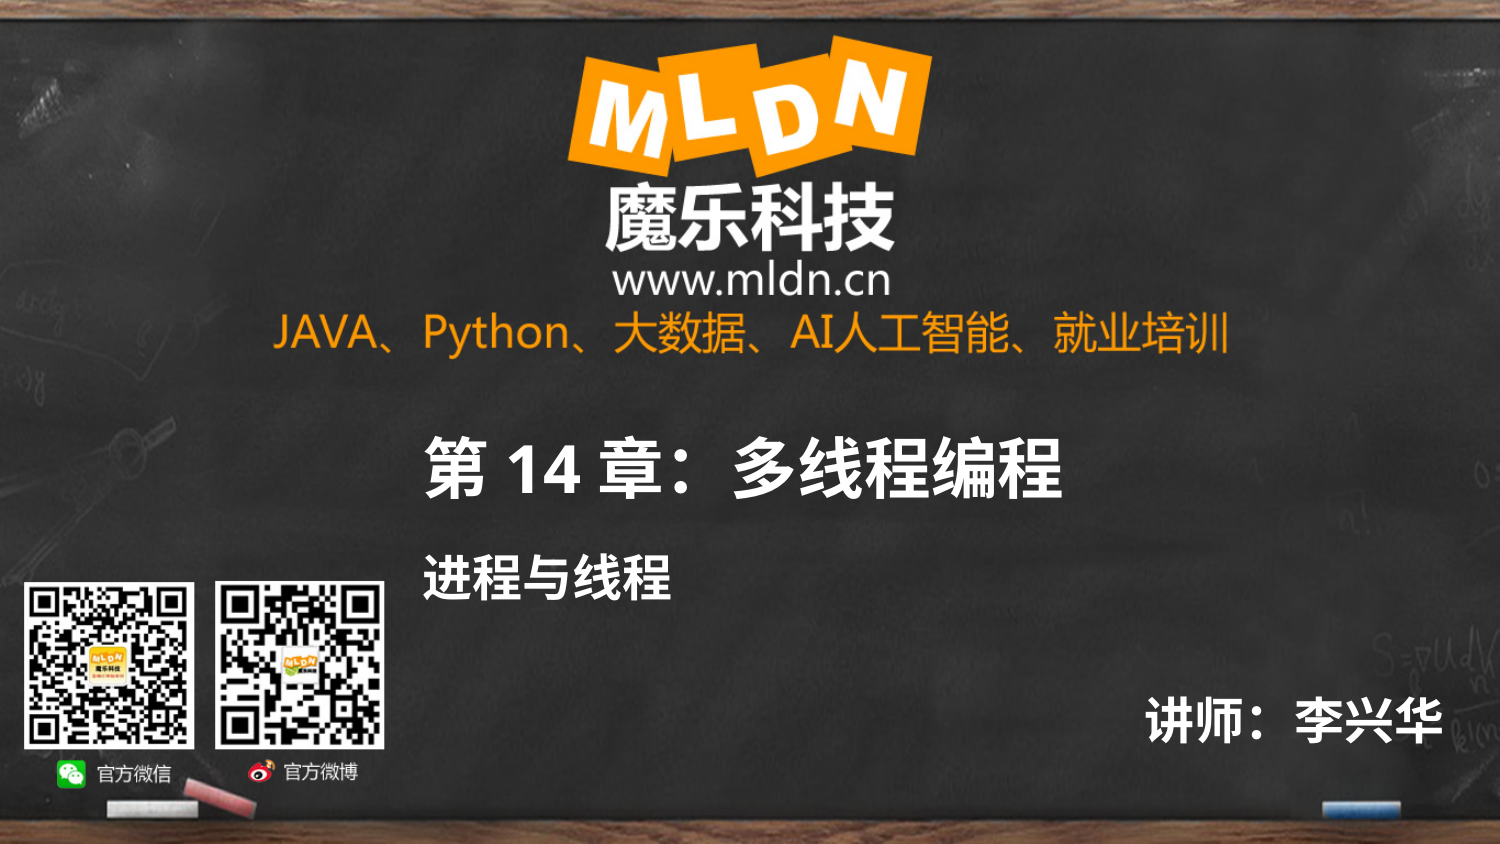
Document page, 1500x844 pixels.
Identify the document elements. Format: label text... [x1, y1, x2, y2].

subtitle 进程与线程 [407, 538, 1462, 654]
picture [0, 0, 1500, 844]
title 第14章：多线程编程 [407, 395, 1462, 538]
